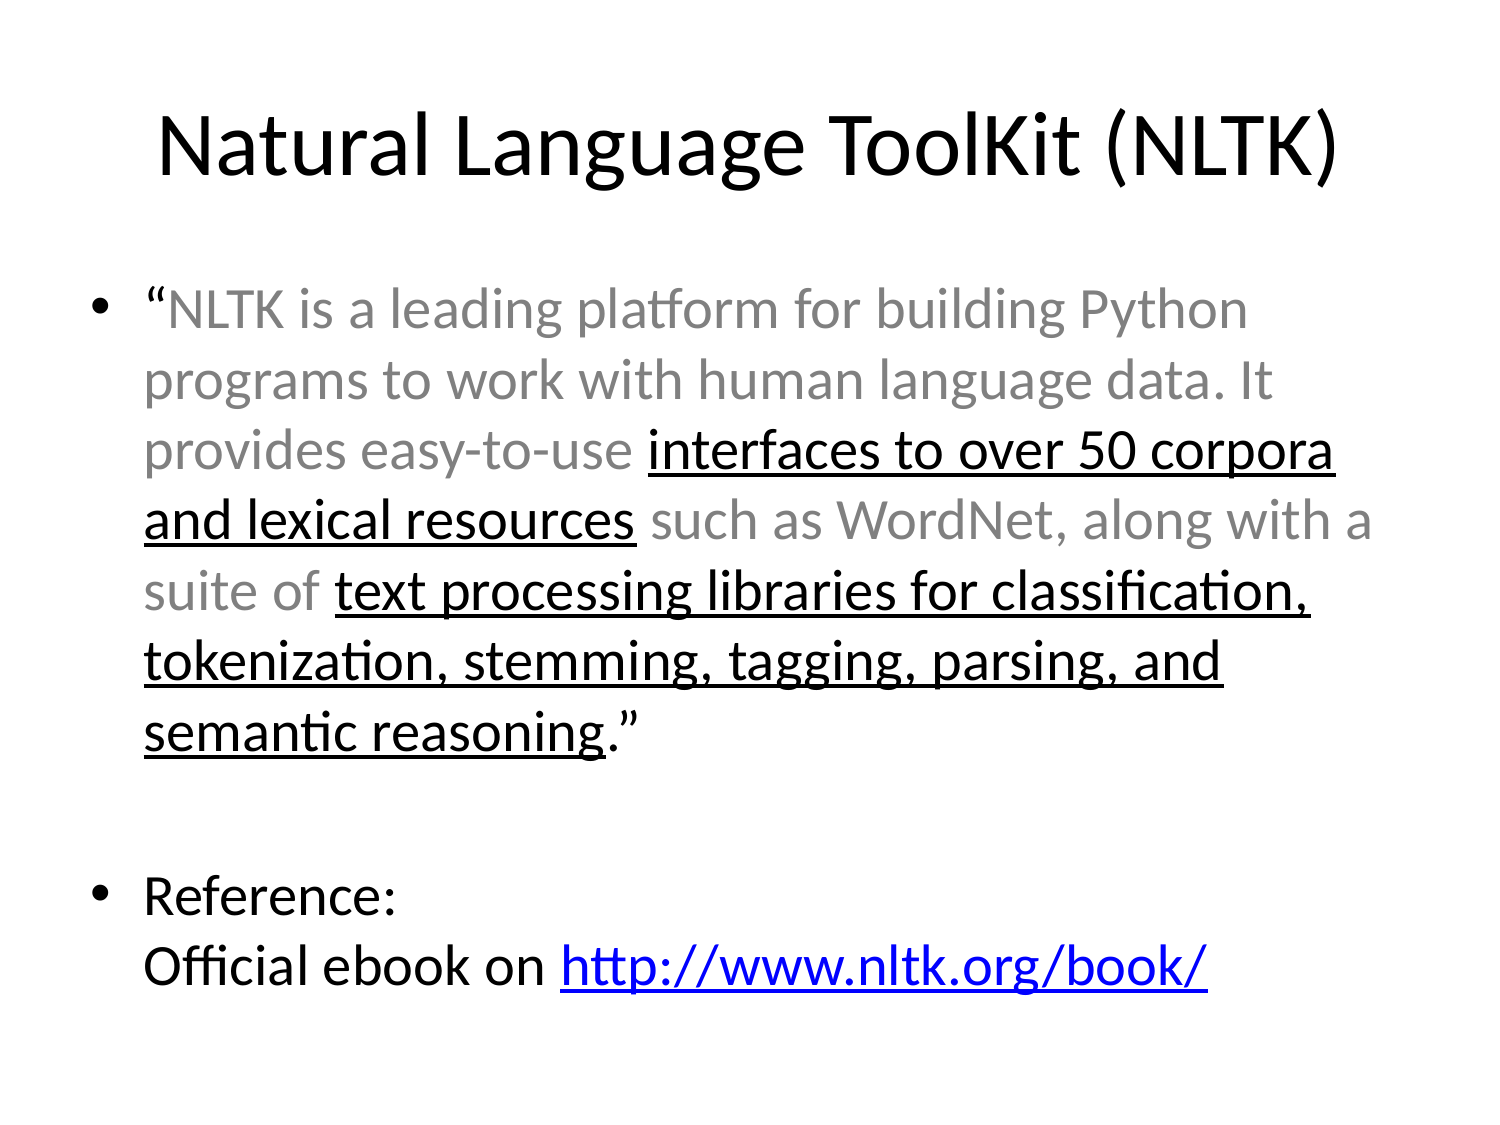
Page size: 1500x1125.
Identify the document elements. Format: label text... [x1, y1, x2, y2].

list “NLTK is a leading platform for building Python programs to work with human language data. It provides easy-to-use interfaces to over 50 corpora and lexical resources such as WordNet, along with a suite of text processing libraries for classification, tokenization, stemming, tagging, parsing, and semantic reasoning.” Reference: Official ebook on http://www.nltk.org/book/ [75, 262, 1425, 1005]
title Natural Language ToolKit (NLTK) [75, 45, 1425, 233]
